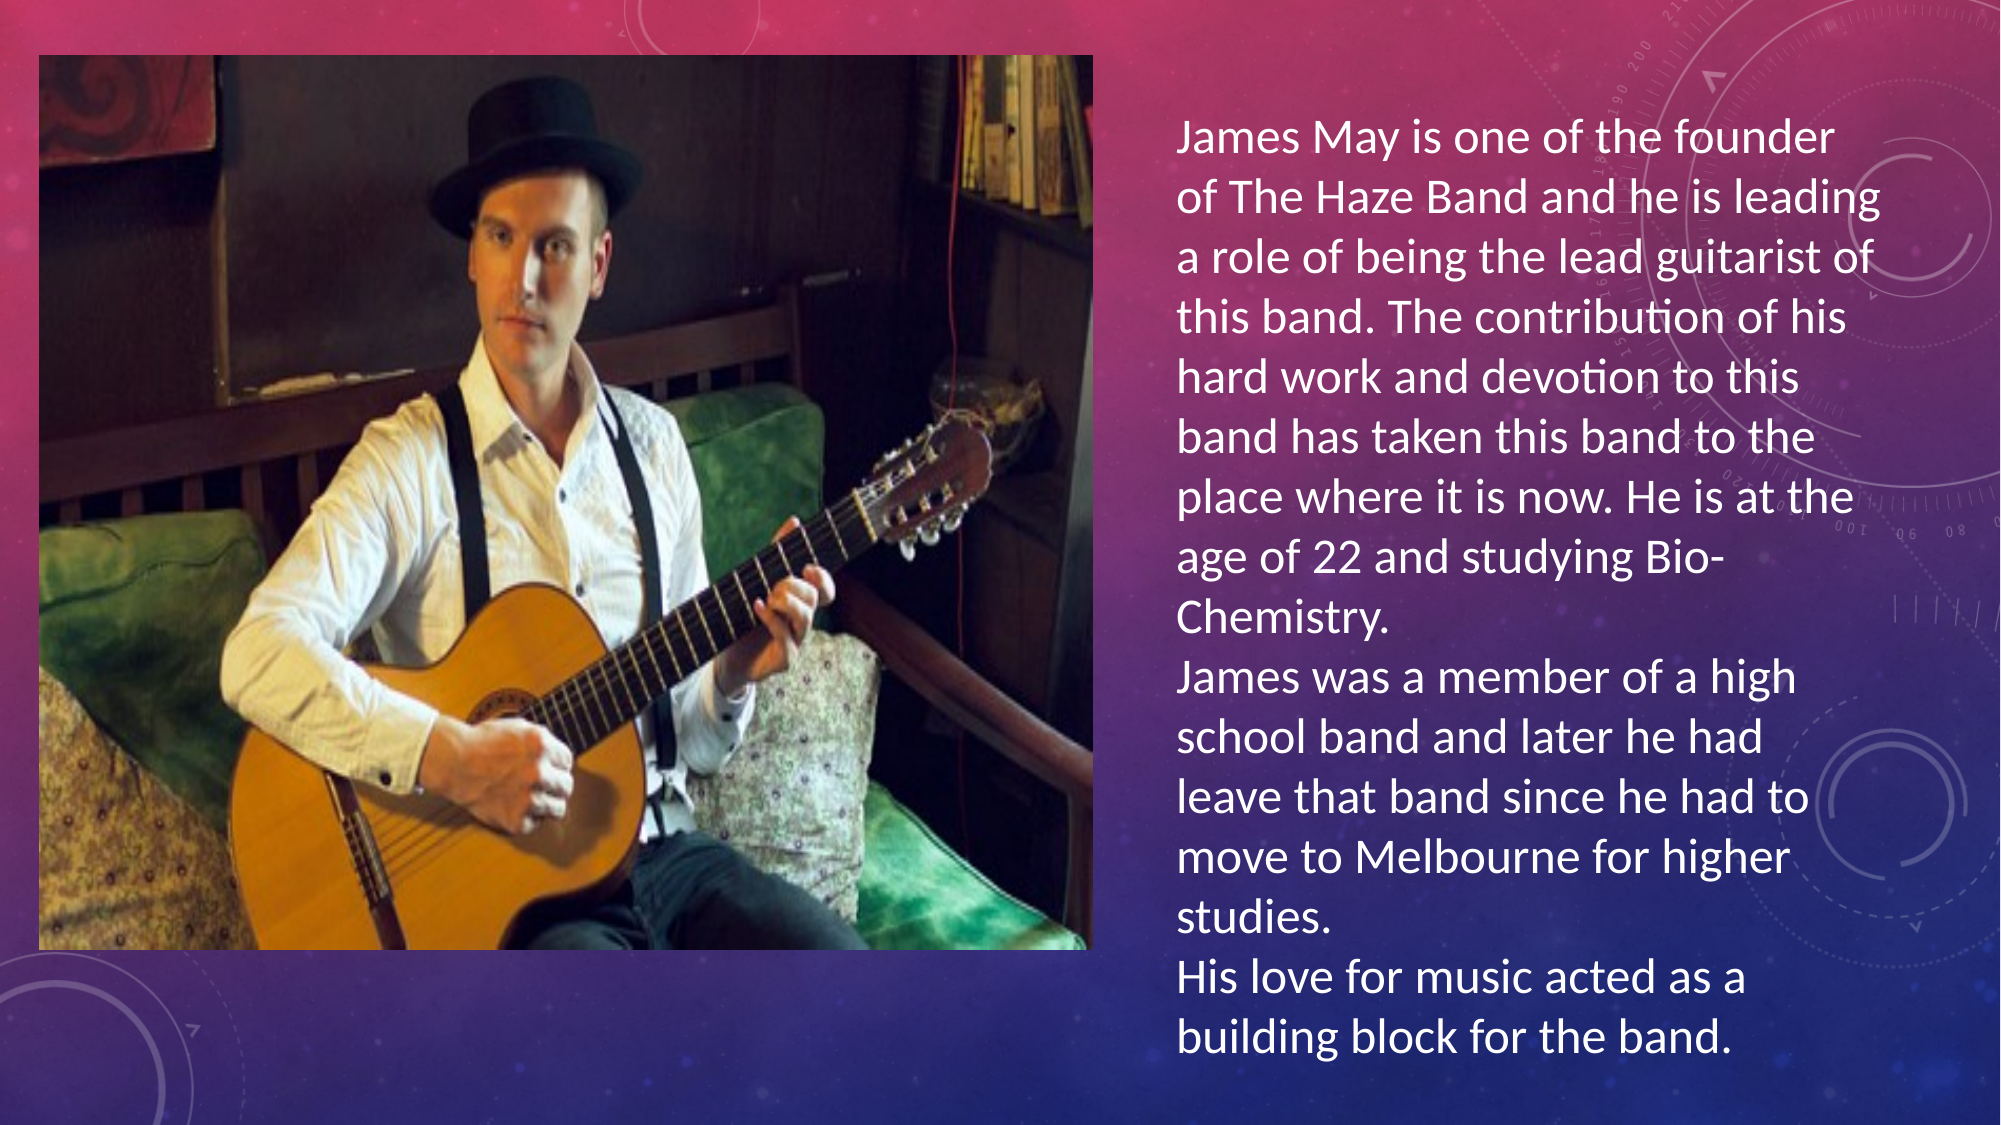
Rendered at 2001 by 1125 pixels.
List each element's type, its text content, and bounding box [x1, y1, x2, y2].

picture [0, 0, 2001, 1125]
text_box James May is one of the founder of The Haze Band and he is leading a role of being the lead guitarist of this band. The contribution of his hard work and devotion to this band has taken this band to the place where it is now. He is at the age of 22 and studying Bio-Chemistry. James was a member of a high school band and later he had leave that band since he had to move to Melbourne for higher studies. His love for music acted as a building block for the band. [1161, 96, 1897, 1072]
